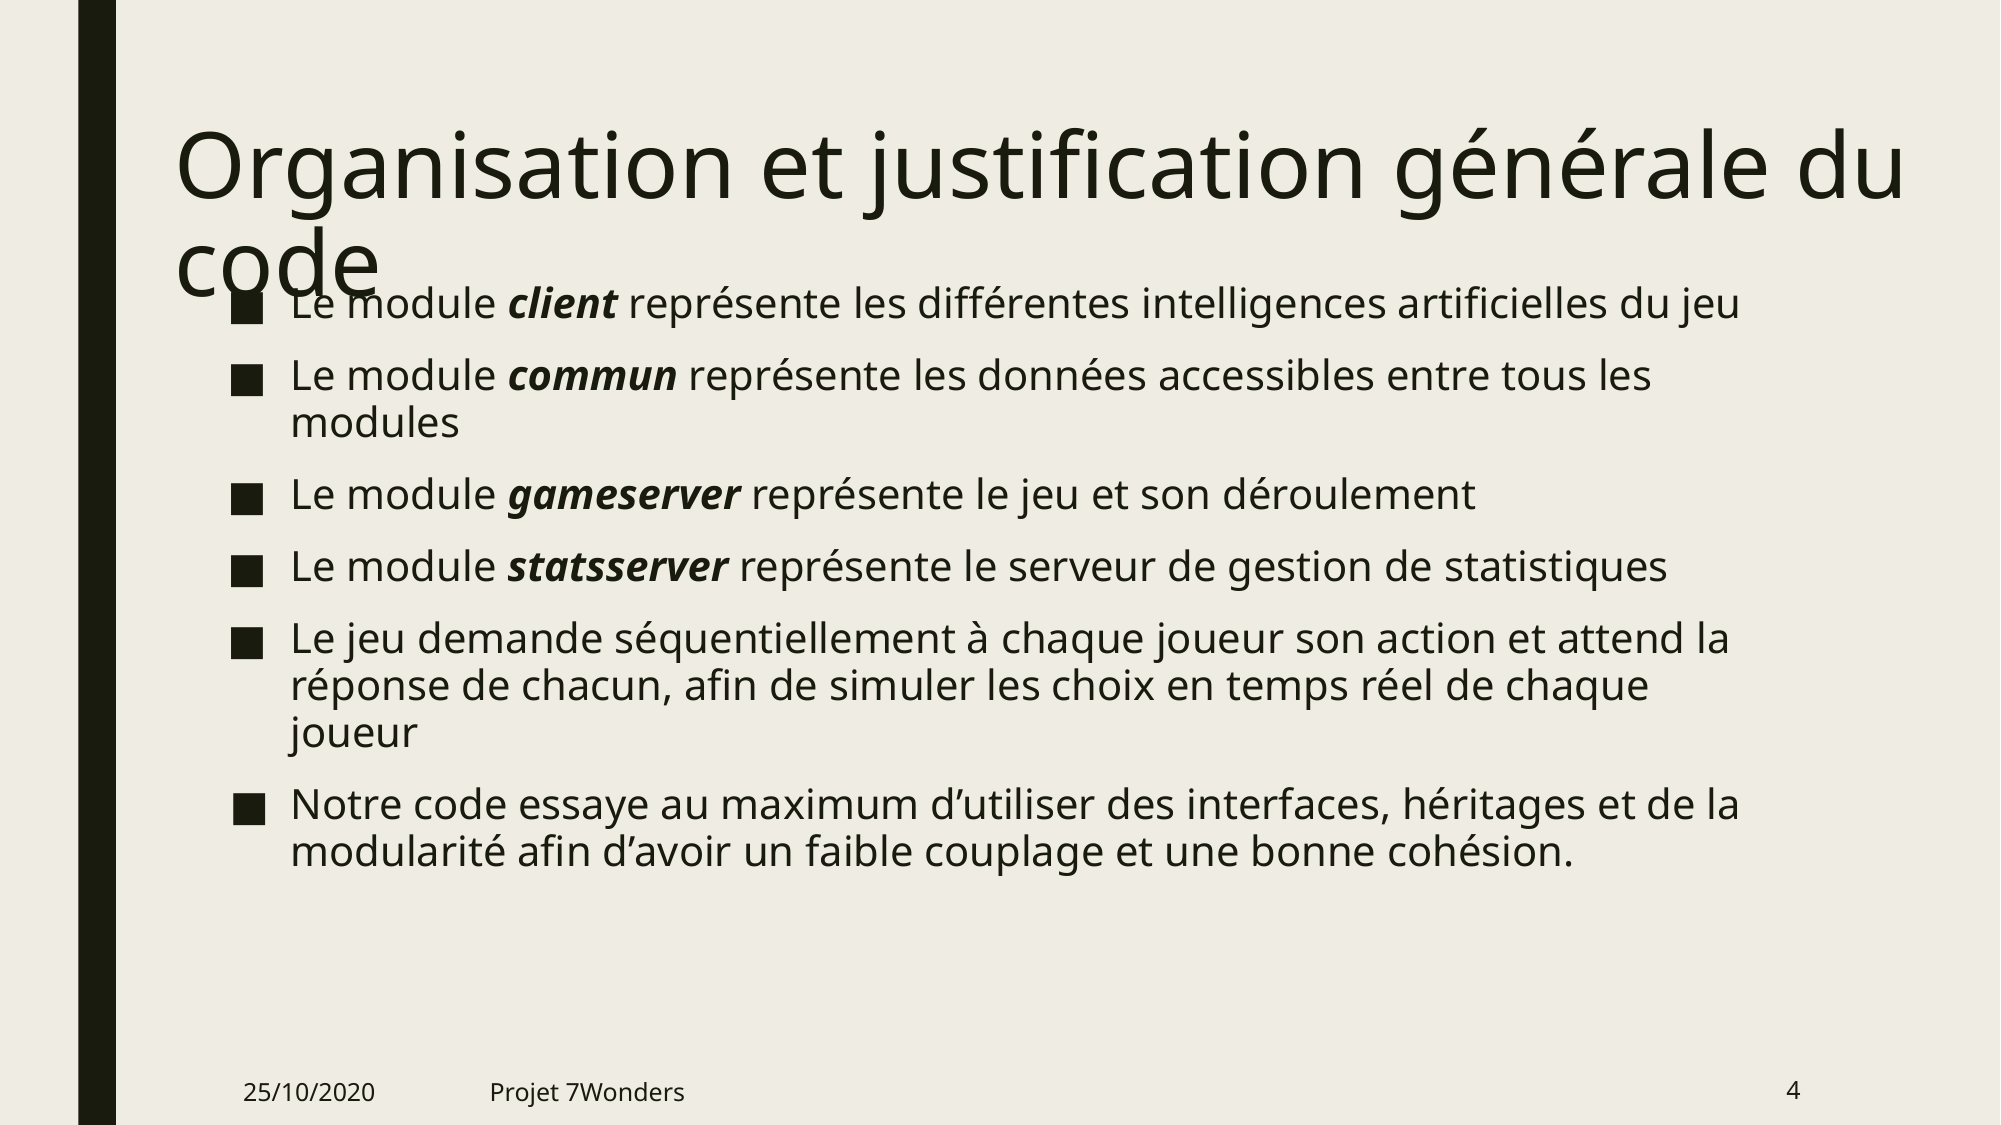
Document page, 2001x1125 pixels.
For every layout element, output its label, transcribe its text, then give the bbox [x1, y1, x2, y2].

title Organisation et justification générale du code [160, 112, 2000, 357]
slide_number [228, 1058, 426, 1125]
footer Projet 7Wonders [474, 1058, 1505, 1125]
slide_number ‹#› [1553, 1058, 1816, 1125]
list Le module client représente les différentes intelligences artificielles du jeu Le module commun représente les données accessibles entre tous les modules Le module gameserver représente le jeu et son déroulement Le module statsserver représente le serveur de gestion de statistiques Le jeu demande séquentiellement à chaque joueur son action et attend la réponse de chacun, afin de simuler les choix en temps réel de chaque joueur Notre code essaye au maximum d’utiliser des interfaces, héritages et de la modularité afin d’avoir un faible couplage et une bonne cohésion. [212, 273, 1788, 1022]
